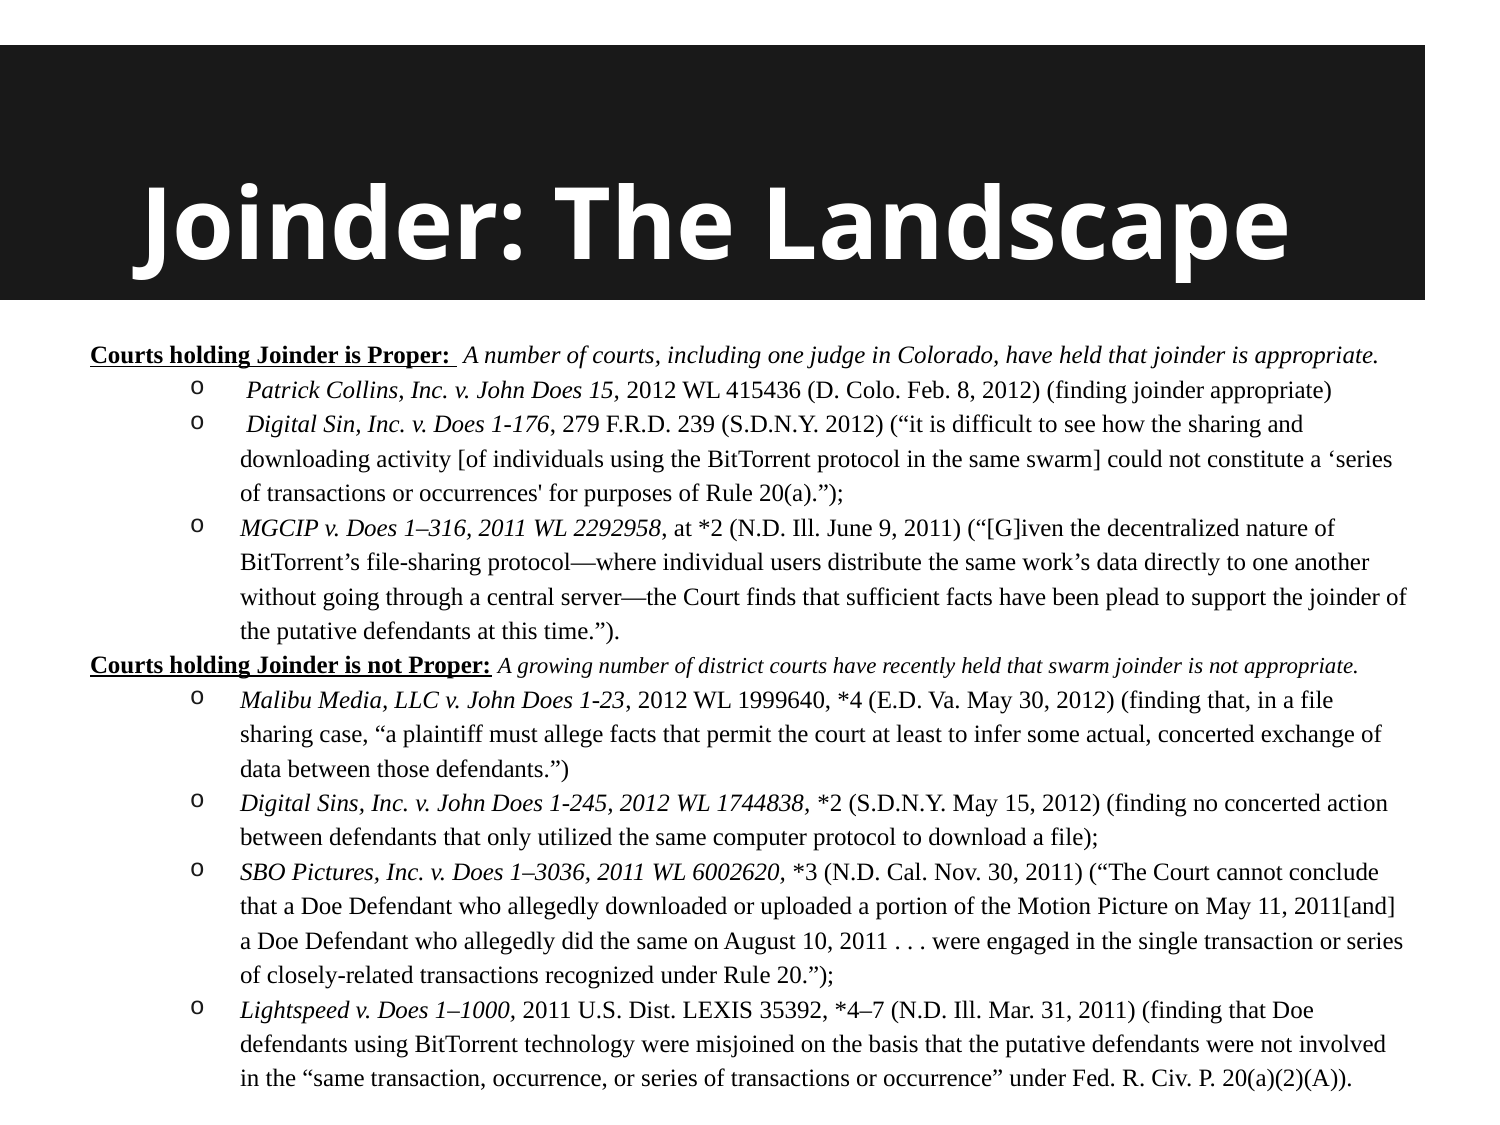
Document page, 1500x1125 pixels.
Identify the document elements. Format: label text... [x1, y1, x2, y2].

list Courts holding Joinder is Proper: A number of courts, including one judge in Colorado, have held that joinder is appropriate. Patrick Collins, Inc. v. John Does 15, 2012 WL 415436 (D. Colo. Feb. 8, 2012) (finding joinder appropriate) Digital Sin, Inc. v. Does 1-176, 279 F.R.D. 239 (S.D.N.Y. 2012) (“it is difficult to see how the sharing and downloading activity [of individuals using the BitTorrent protocol in the same swarm] could not constitute a ‘series of transactions or occurrences' for purposes of Rule 20(a).”); MGCIP v. Does 1–316, 2011 WL 2292958, at *2 (N.D. Ill. June 9, 2011) (“[G]iven the decentralized nature of BitTorrent’s file-sharing protocol—where individual users distribute the same work’s data directly to one another without going through a central server—the Court finds that sufficient facts have been plead to support the joinder of the putative defendants at this time.”). Courts holding Joinder is not Proper: A growing number of district courts have recently held that swarm joinder is not appropriate. Malibu Media, LLC v. John Does 1-23, 2012 WL 1999640, *4 (E.D. Va. May 30, 2012) (finding that, in a file sharing case, “a plaintiff must allege facts that permit the court at least to infer some actual, concerted exchange of data between those defendants.”) Digital Sins, Inc. v. John Does 1-245, 2012 WL 1744838, *2 (S.D.N.Y. May 15, 2012) (finding no concerted action between defendants that only utilized the same computer protocol to download a file); SBO Pictures, Inc. v. Does 1–3036, 2011 WL 6002620, *3 (N.D. Cal. Nov. 30, 2011) (“The Court cannot conclude that a Doe Defendant who allegedly downloaded or uploaded a portion of the Motion Picture on May 11, 2011[and] a Doe Defendant who allegedly did the same on August 10, 2011 . . . were engaged in the single transaction or series of closely-related transactions recognized under Rule 20.”); Lightspeed v. Does 1–1000, 2011 U.S. Dist. LEXIS 35392, *4–7 (N.D. Ill. Mar. 31, 2011) (finding that Doe defendants using BitTorrent technology were misjoined on the basis that the putative defendants were not involved in the “same transaction, occurrence, or series of transactions or occurrence” under Fed. R. Civ. P. 20(a)(2)(A)). [75, 319, 1425, 1125]
title Joinder: The Landscape [75, 76, 1425, 295]
